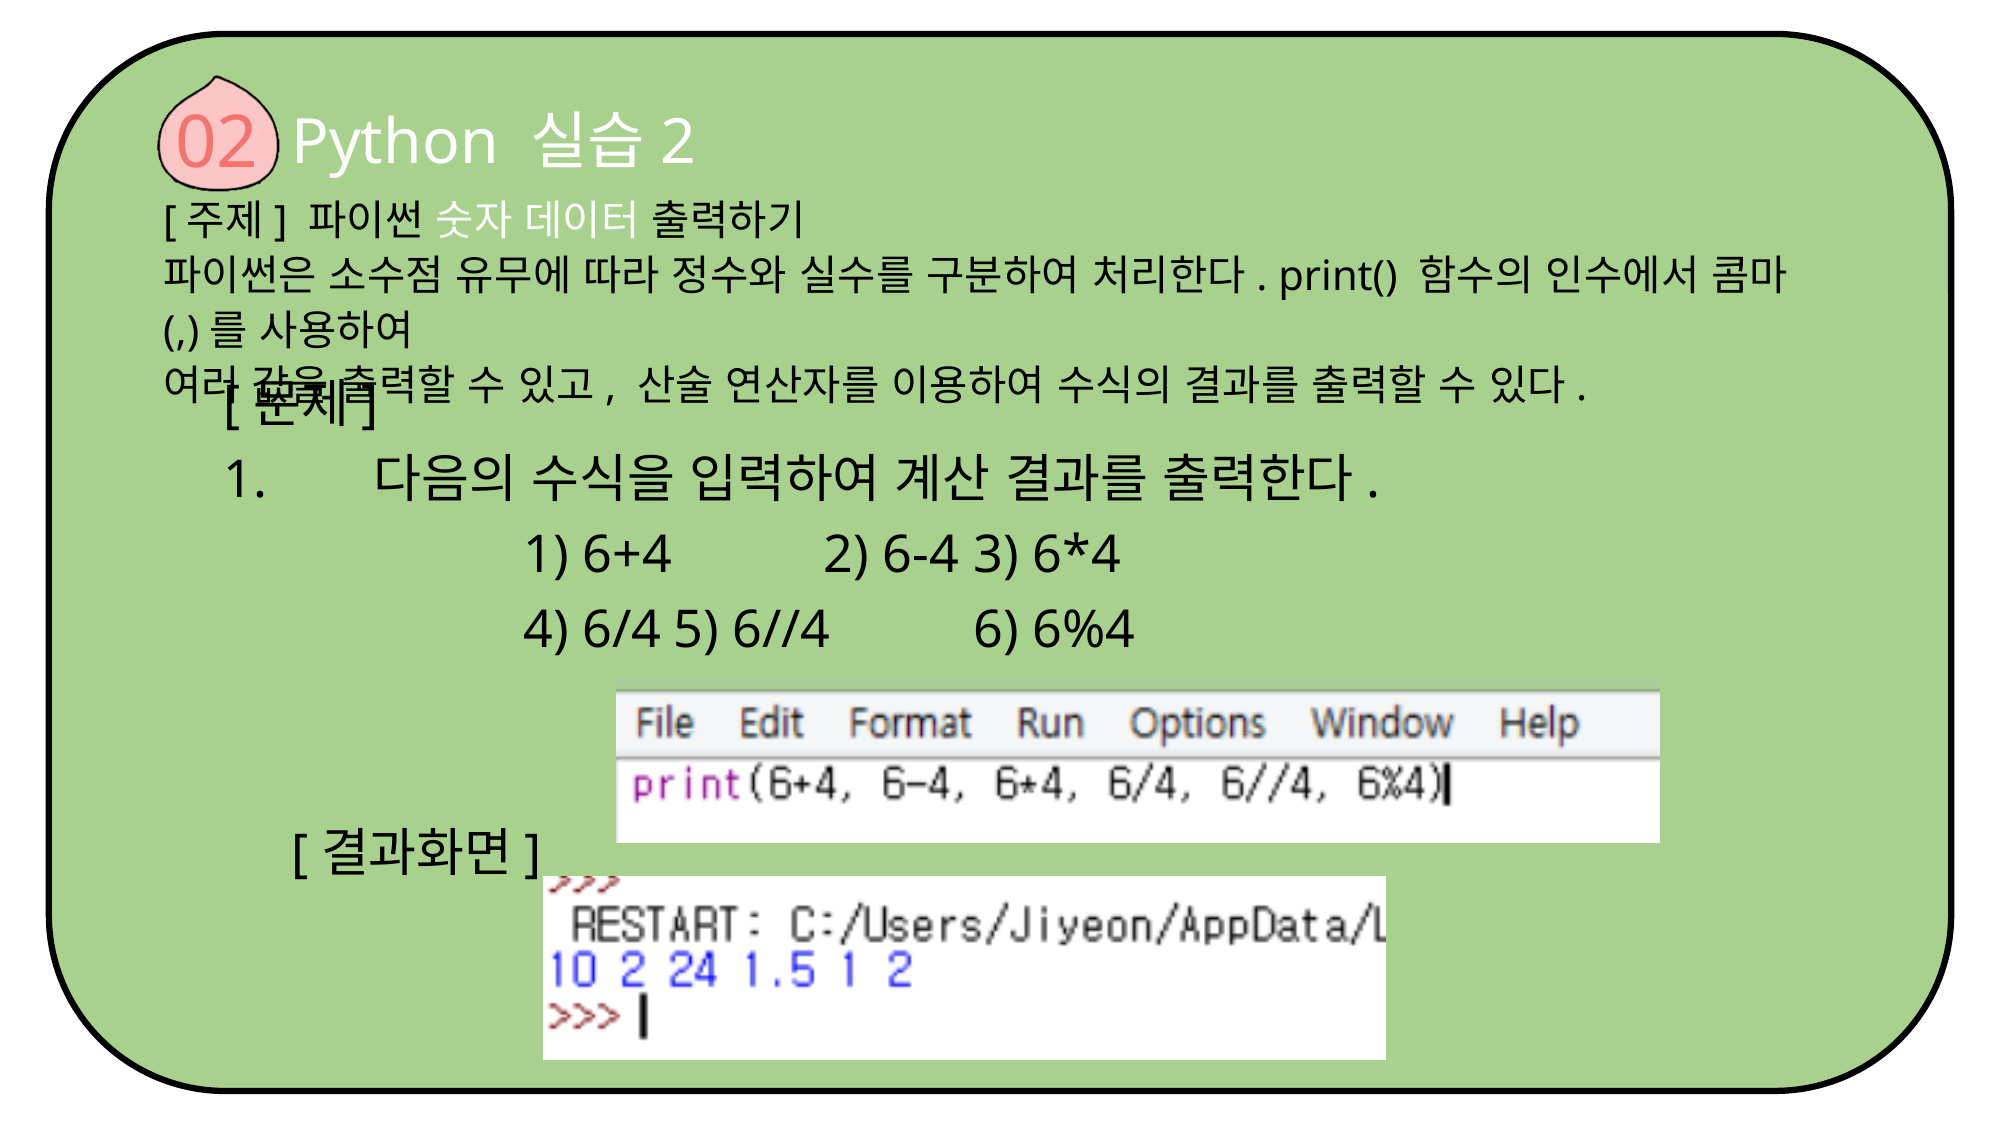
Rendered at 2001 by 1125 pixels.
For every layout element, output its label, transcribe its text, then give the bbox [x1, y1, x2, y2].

text_box [주제] 파이썬 숫자 데이터 출력하기 파이썬은 소수점 유무에 따라 정수와 실수를 구분하여 처리한다. print() 함수의 인수에서 콤마(,)를 사용하여 여러 값을 출력할 수 있고, 산술 연산자를 이용하여 수식의 결과를 출력할 수 있다. [148, 181, 1833, 417]
text_box [문제] 1. 다음의 수식을 입력하여 계산 결과를 출력한다. 1) 6+4 2) 6-4 3) 6*4 4) 6/4 5) 6//4 6) 6%4 [결과화면] [209, 417, 1779, 965]
picture [543, 876, 1386, 1060]
picture [616, 677, 1660, 843]
text_box [47, 32, 1953, 1093]
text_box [149, 70, 1107, 194]
